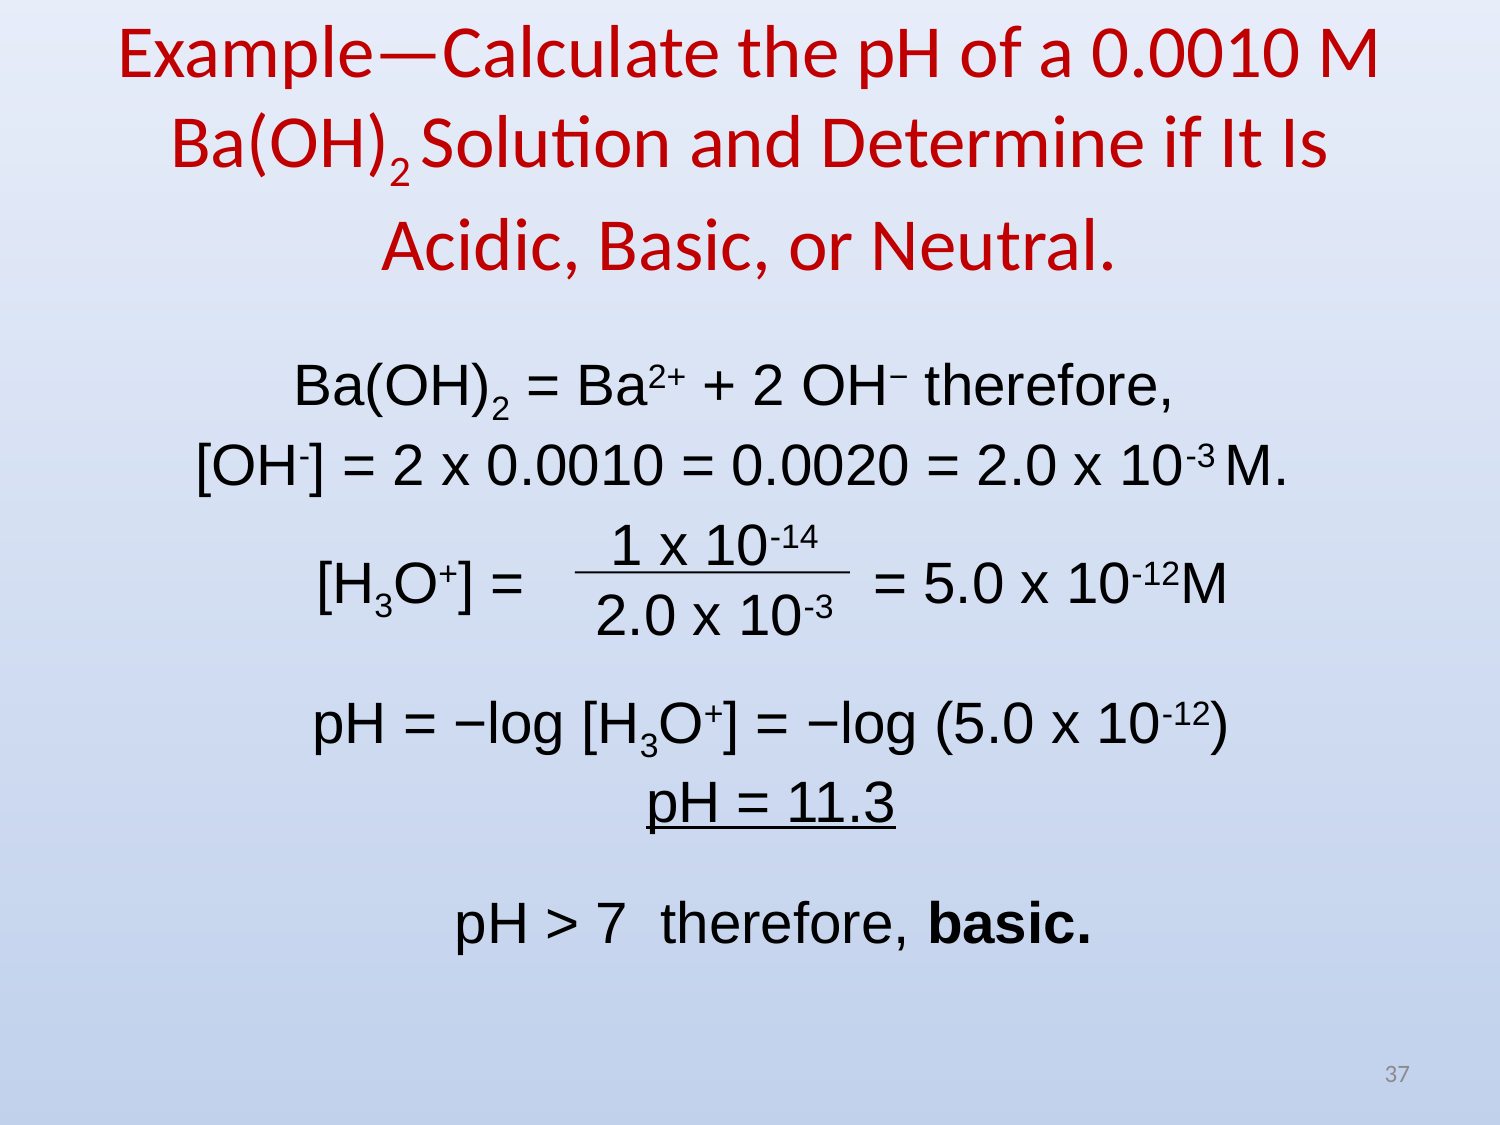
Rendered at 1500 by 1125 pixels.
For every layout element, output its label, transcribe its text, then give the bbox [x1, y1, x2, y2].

slide_number 37 [1074, 1042, 1425, 1103]
title Example—Calculate the pH of a 0.0010 M Ba(OH)2 Solution and Determine if It Is Acidic, Basic, or Neutral. [74, 49, 1426, 238]
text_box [299, 499, 1237, 655]
text_box pH > 7 therefore, basic. [439, 877, 1108, 963]
text_box Ba(OH)2 = Ba2+ + 2 OH− therefore, [OH-] = 2 x 0.0010 = 0.0020 = 2.0 x 10-3 M. [180, 340, 1305, 505]
text_box pH = −log [H3O+] = −log (5.0 x 10-12) pH = 11.3 [297, 677, 1246, 842]
